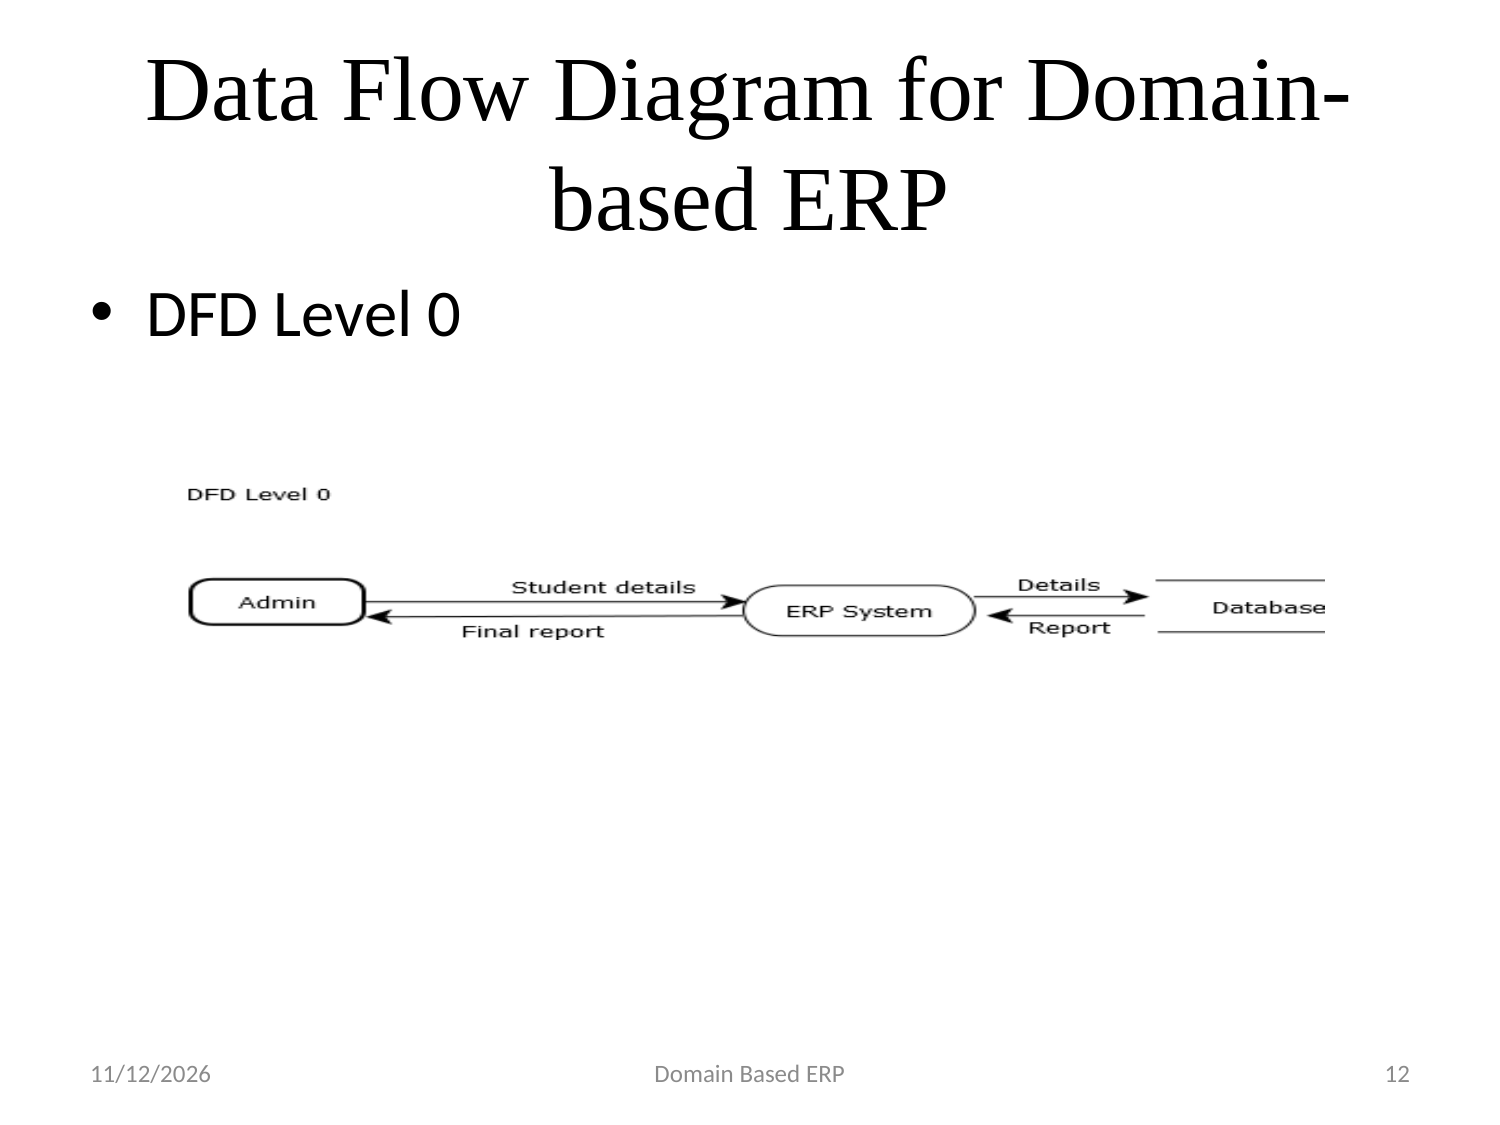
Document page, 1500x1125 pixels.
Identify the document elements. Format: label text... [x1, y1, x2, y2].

footer Domain Based ERP [512, 1042, 988, 1103]
slide_number 12 [1074, 1042, 1425, 1103]
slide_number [75, 1042, 425, 1103]
list DFD Level 0 [75, 262, 1425, 1005]
title Data Flow Diagram for Domain-based ERP [75, 45, 1425, 233]
picture [187, 484, 1326, 641]
